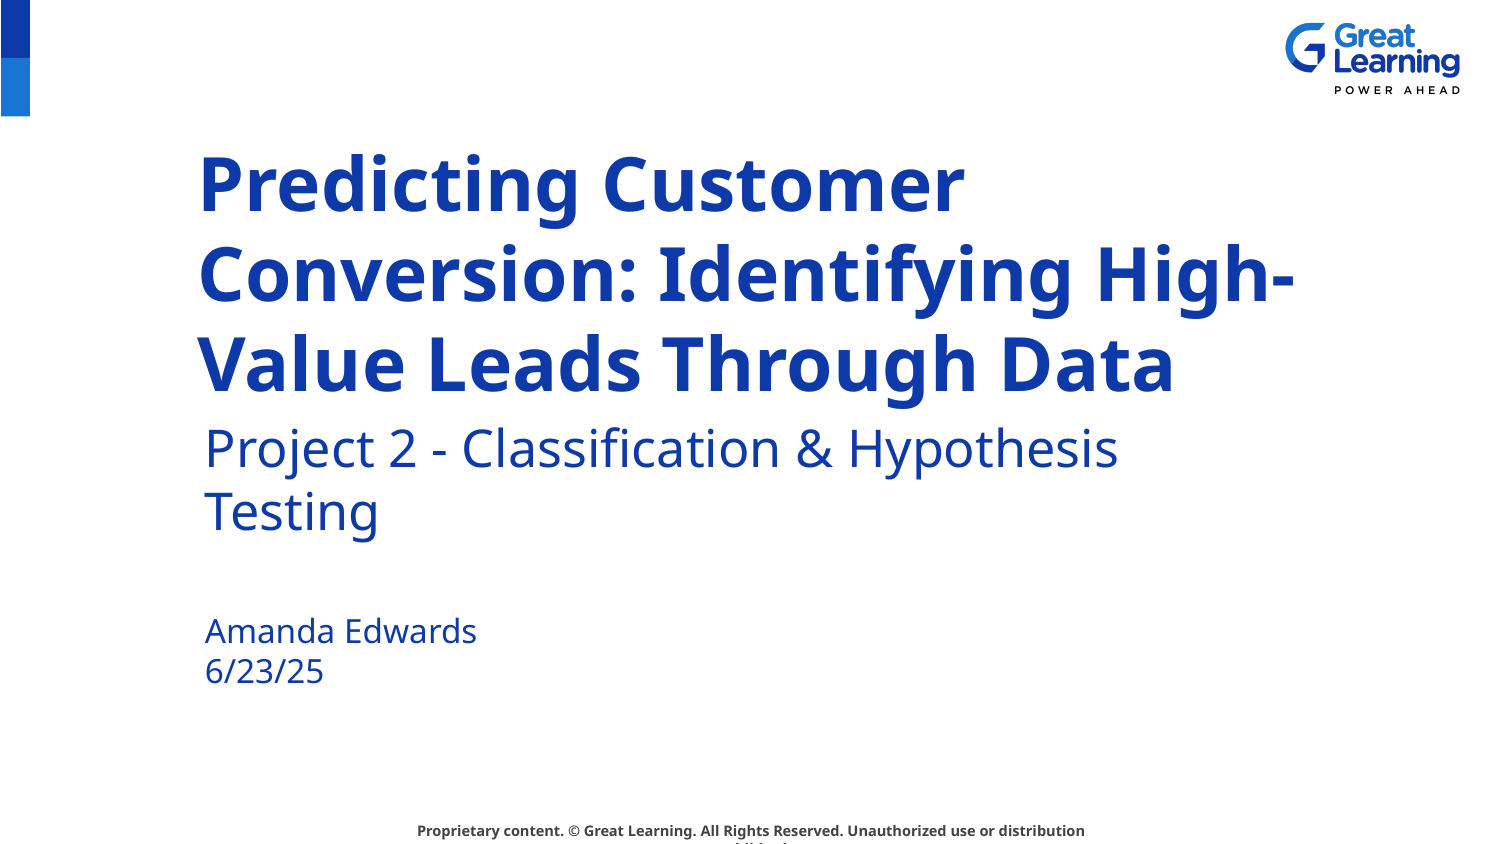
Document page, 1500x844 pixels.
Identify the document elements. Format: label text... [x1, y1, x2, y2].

title Project 2 - Classification & Hypothesis Testing [189, 473, 1310, 556]
title Predicting Customer Conversion: Identifying High-Value Leads Through Data [182, 326, 1377, 422]
title Amanda Edwards 6/23/25 [189, 623, 1310, 706]
picture [1258, 11, 1487, 106]
